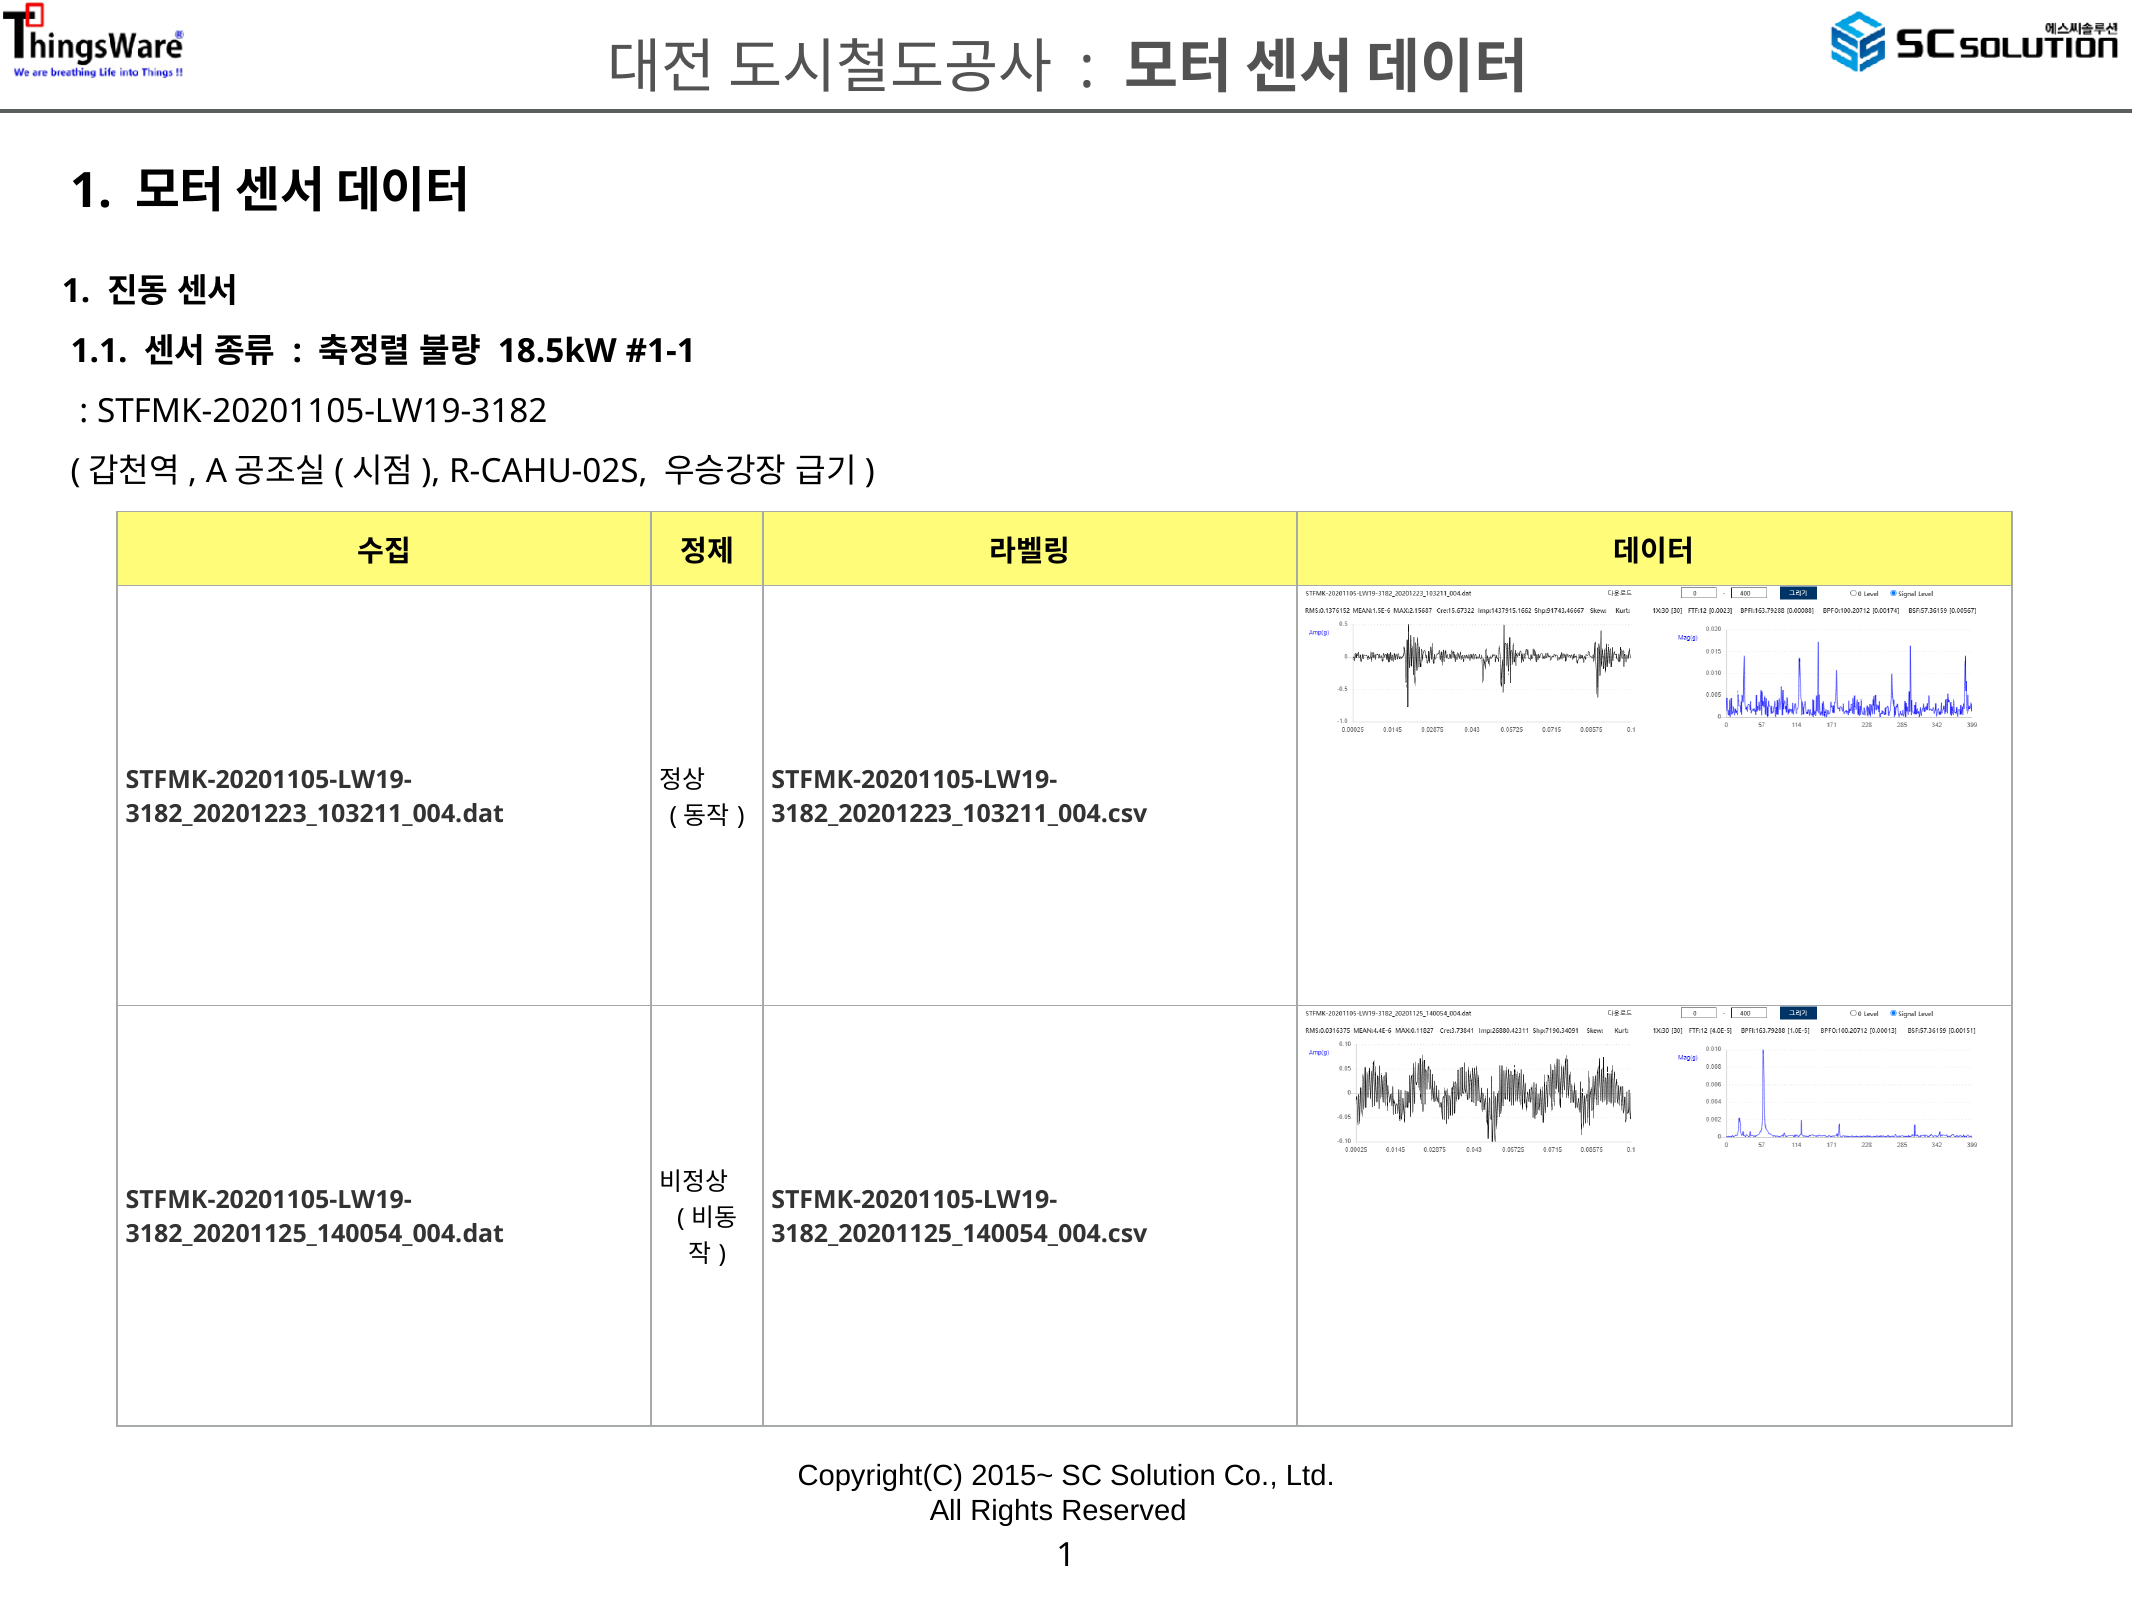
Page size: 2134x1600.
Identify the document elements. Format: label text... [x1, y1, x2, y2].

text_box 1. 모터 센서 데이터 [0, 138, 2134, 226]
table_cell [1298, 1006, 2011, 1425]
table_cell STFMK-20201105-LW19-3182_20201125_140054_004.csv [764, 1006, 1296, 1425]
text_box Copyright(C) 2015~ SC Solution Co., Ltd. All Rights Reserved [789, 1447, 1344, 1535]
table_cell 정상 (동작) [652, 586, 762, 1005]
table_cell STFMK-20201105-LW19-3182_20201223_103211_004.dat [118, 586, 650, 1005]
text_box 1. 진동 센서 1.1. 센서 종류 : 축정렬 불량 18.5kW #1-1 : STFMK-20201105-LW19-3182 (갑천역, A공조실(시점), R-CAHU-02S, 우승강장 급기) [53, 240, 884, 497]
picture [0, 0, 191, 84]
table_cell STFMK-20201105-LW19-3182_20201223_103211_004.csv [764, 586, 1296, 1005]
slide_number 1 [1046, 1535, 1086, 1579]
table_header 정제 [652, 512, 762, 585]
table_header 수집 [118, 512, 650, 585]
table_header 라벨링 [764, 512, 1296, 585]
table_header 데이터 [1298, 512, 2011, 585]
table_cell [1298, 586, 2011, 1005]
table_cell 비정상 (비동작) [652, 1006, 762, 1425]
title 대전 도시철도공사 : 모터 센서 데이터 [0, 20, 2134, 109]
picture [1812, 0, 2134, 84]
table_cell STFMK-20201105-LW19-3182_20201125_140054_004.dat [118, 1006, 650, 1425]
